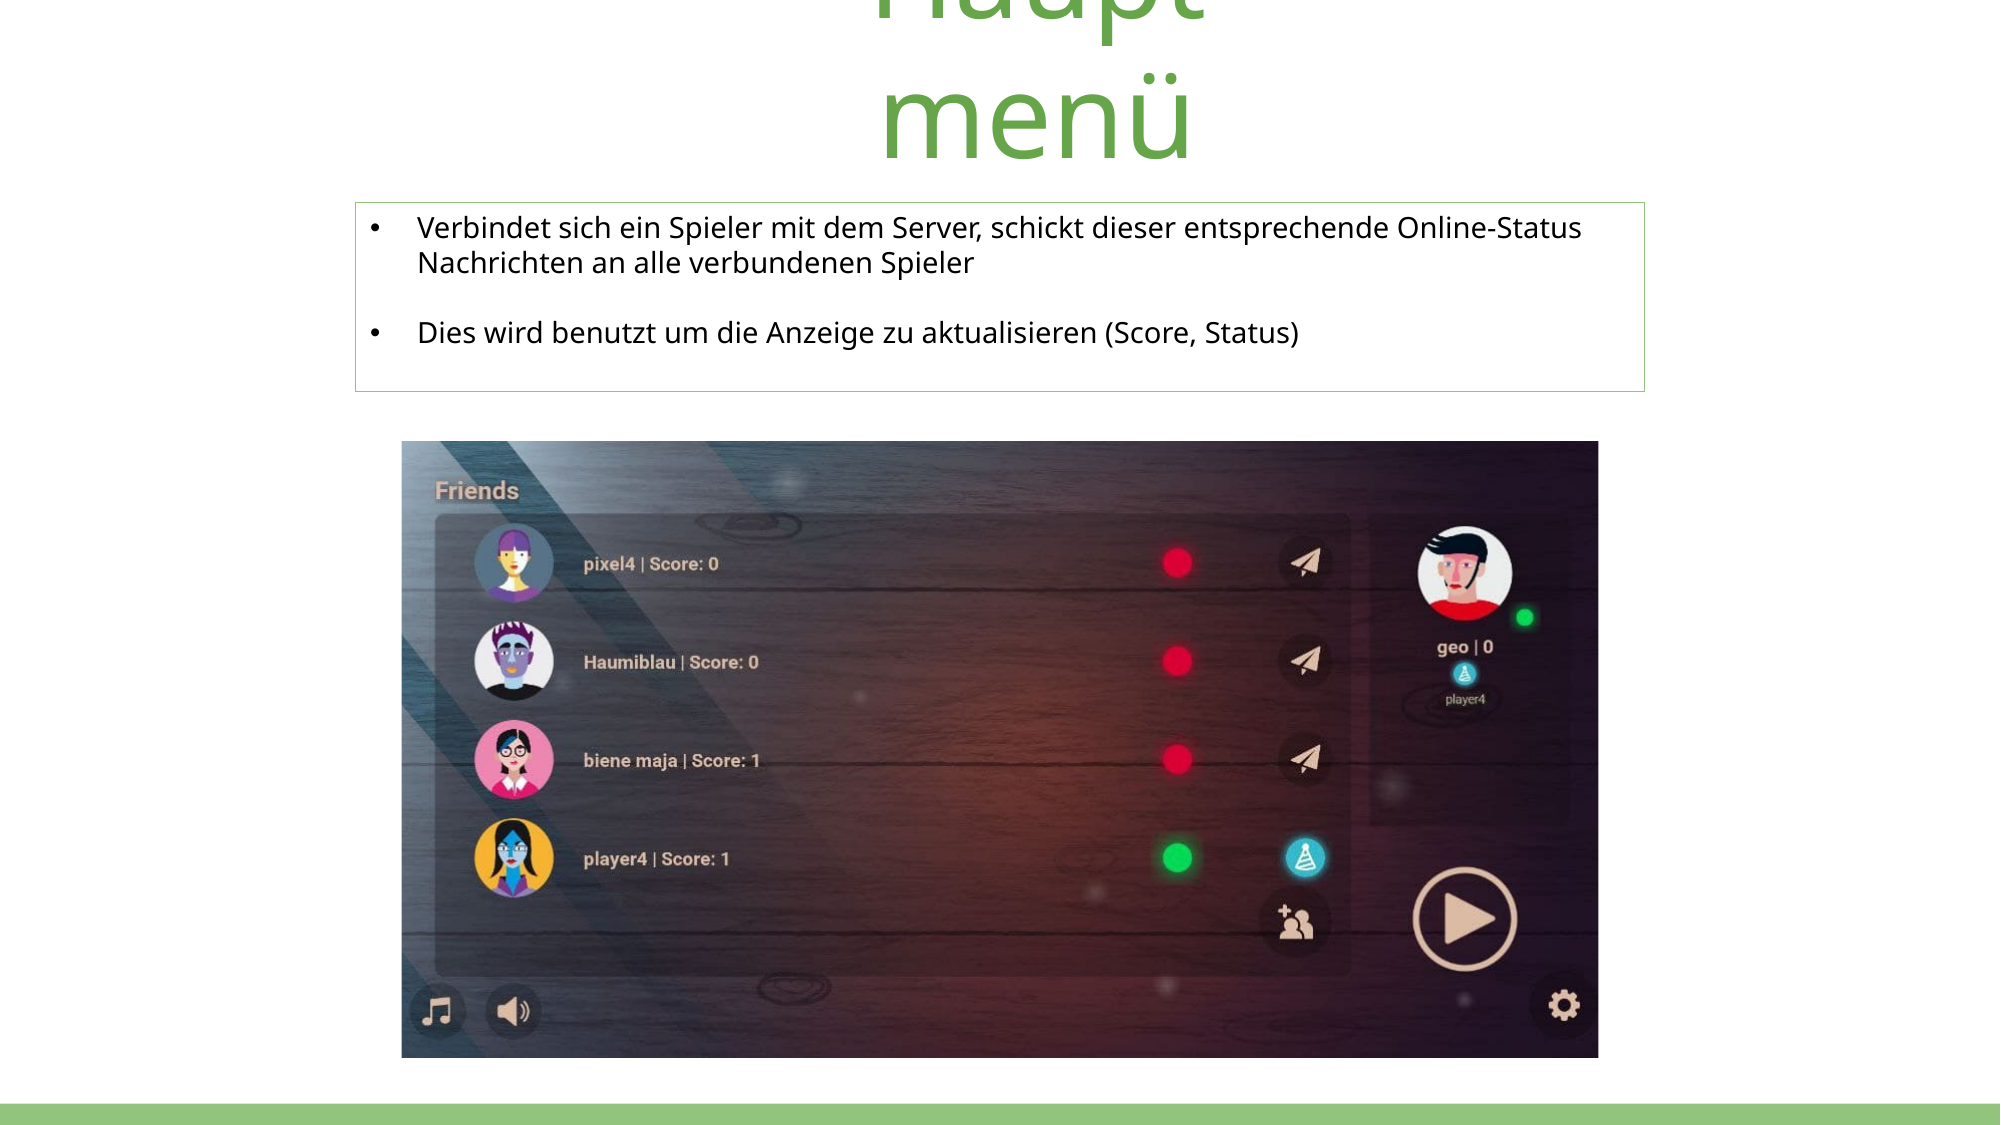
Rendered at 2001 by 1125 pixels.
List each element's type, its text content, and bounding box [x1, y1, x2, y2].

picture [401, 440, 1599, 1059]
title Hauptmenü [729, 20, 1271, 202]
text_box Verbindet sich ein Spieler mit dem Server, schickt dieser entsprechende Online-Status Nachrichten an alle verbundenen Spieler Dies wird benutzt um die Anzeige zu aktualisieren (Score, Status) [355, 202, 1645, 392]
